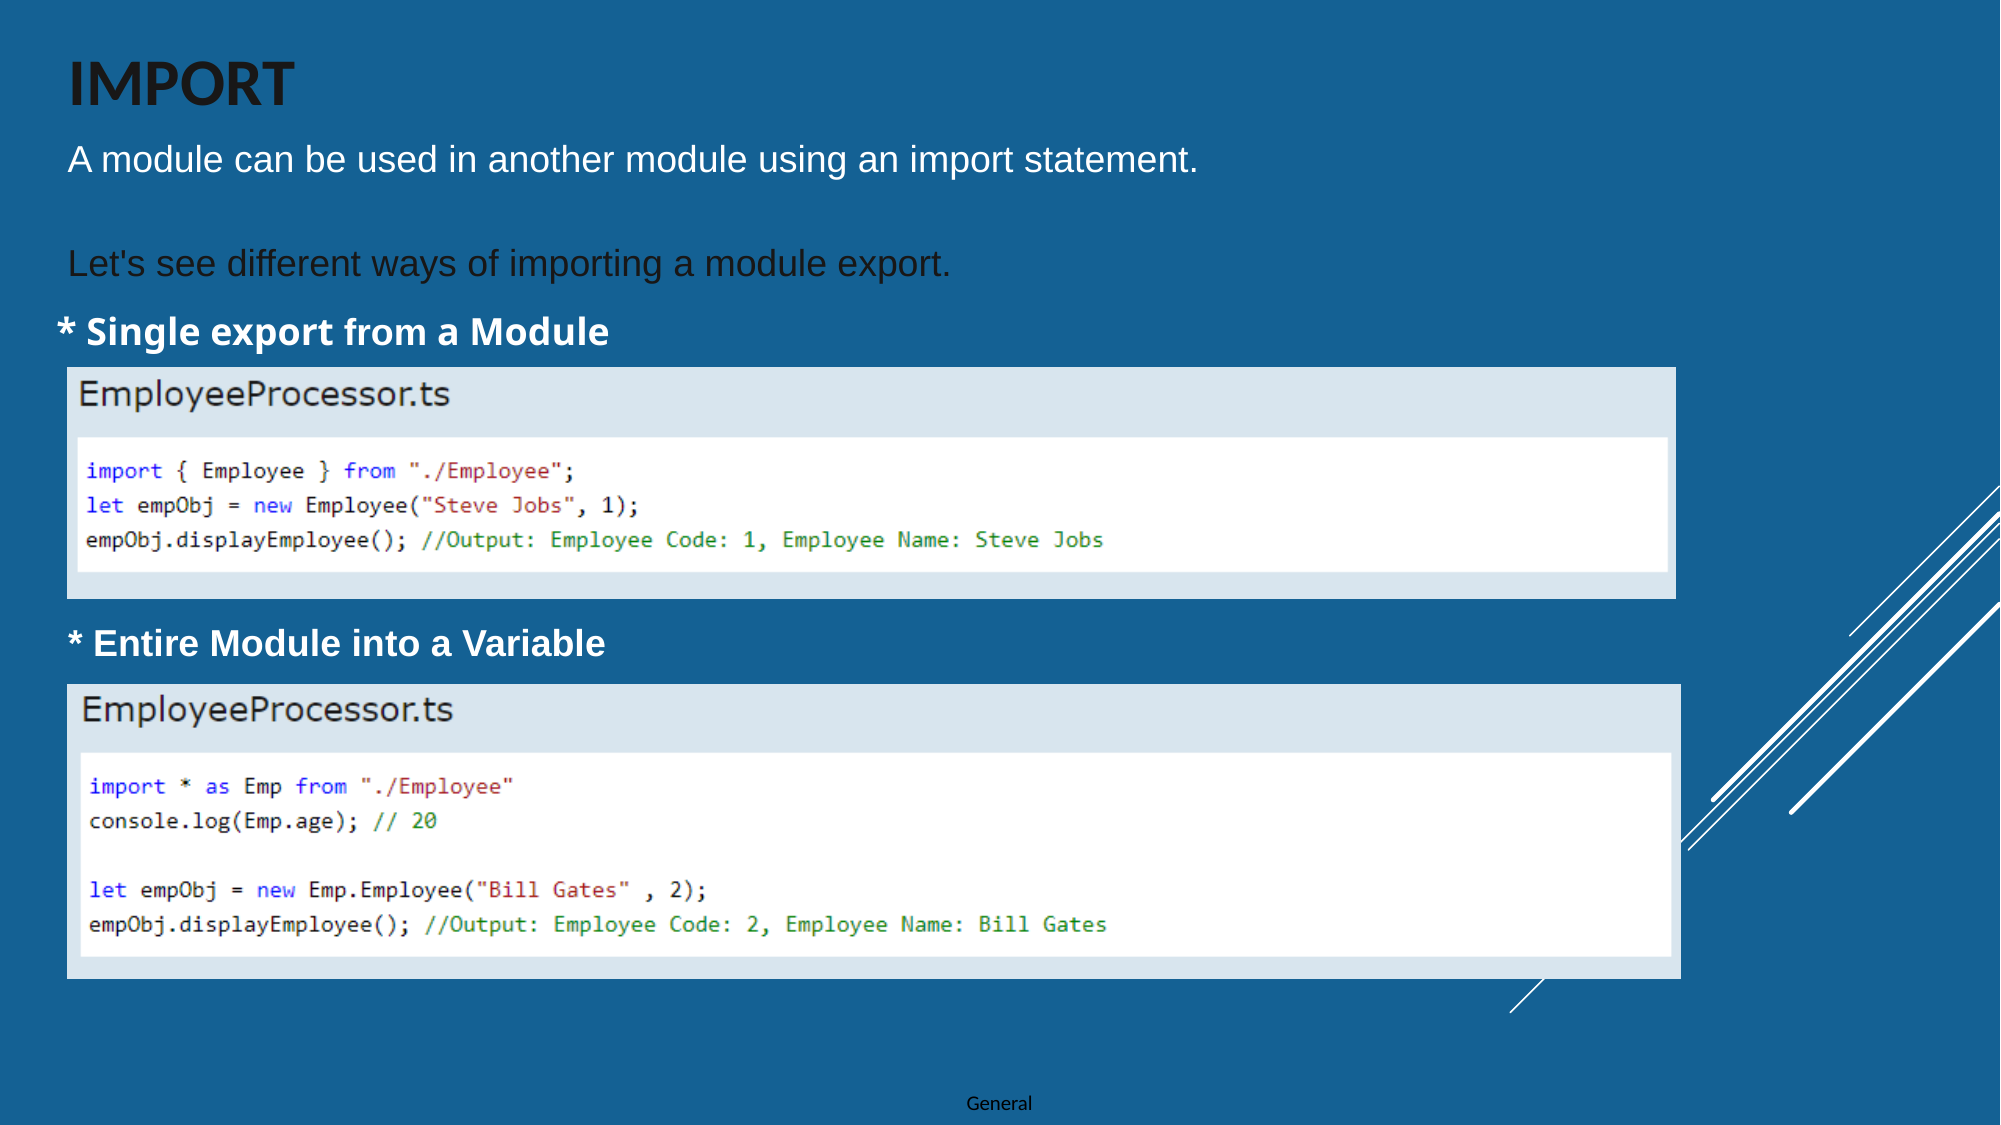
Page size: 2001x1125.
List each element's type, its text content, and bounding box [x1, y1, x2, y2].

text_box * Single export from a Module [41, 300, 625, 361]
text_box * Entire Module into a Variable [53, 611, 622, 672]
text_box Let's see different ways of importing a module export. [52, 209, 1571, 292]
picture [67, 367, 1676, 599]
picture [67, 684, 1681, 979]
text_box A module can be used in another module using an import statement. [53, 127, 1925, 188]
text_box IMPORT [54, 31, 311, 127]
